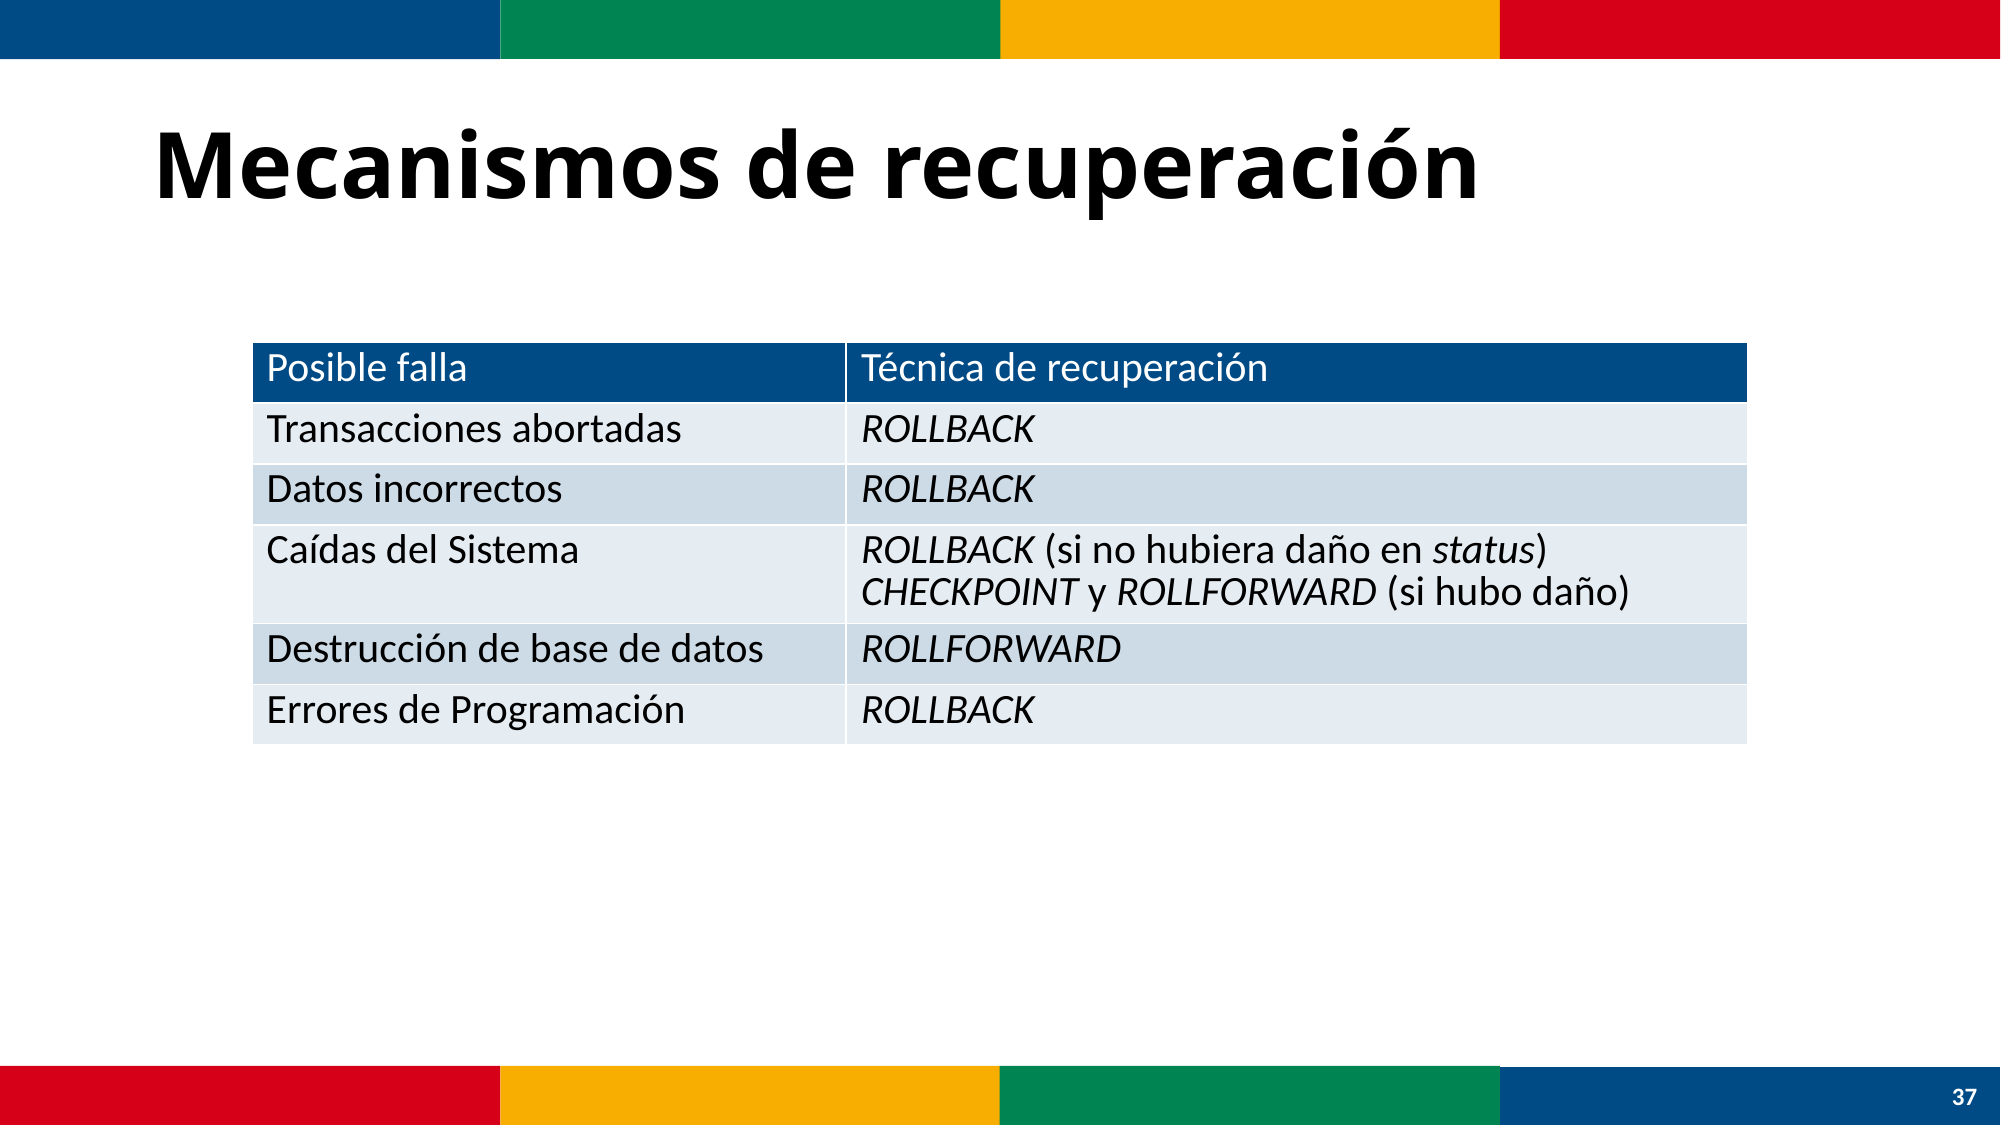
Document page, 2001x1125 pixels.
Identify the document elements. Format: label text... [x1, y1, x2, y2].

table_cell ROLLBACK [847, 404, 1747, 463]
table_cell Errores de Programación [253, 685, 845, 744]
table_cell ROLLBACK [847, 465, 1747, 524]
table_cell Caídas del Sistema [253, 526, 845, 623]
table_cell Transacciones abortadas [253, 404, 845, 463]
table_header Posible falla [253, 343, 845, 402]
table_cell Datos incorrectos [253, 465, 845, 524]
table_cell Destrucción de base de datos [253, 624, 845, 684]
table_cell ROLLFORWARD [847, 624, 1747, 684]
title Mecanismos de recuperación [137, 59, 1863, 278]
table_cell ROLLBACK (si no hubiera daño en status) CHECKPOINT y ROLLFORWARD (si hubo daño) [847, 526, 1747, 623]
table_header Técnica de recuperación [847, 343, 1747, 402]
slide_number 37 [1930, 1065, 2000, 1125]
table_cell ROLLBACK [847, 685, 1747, 744]
